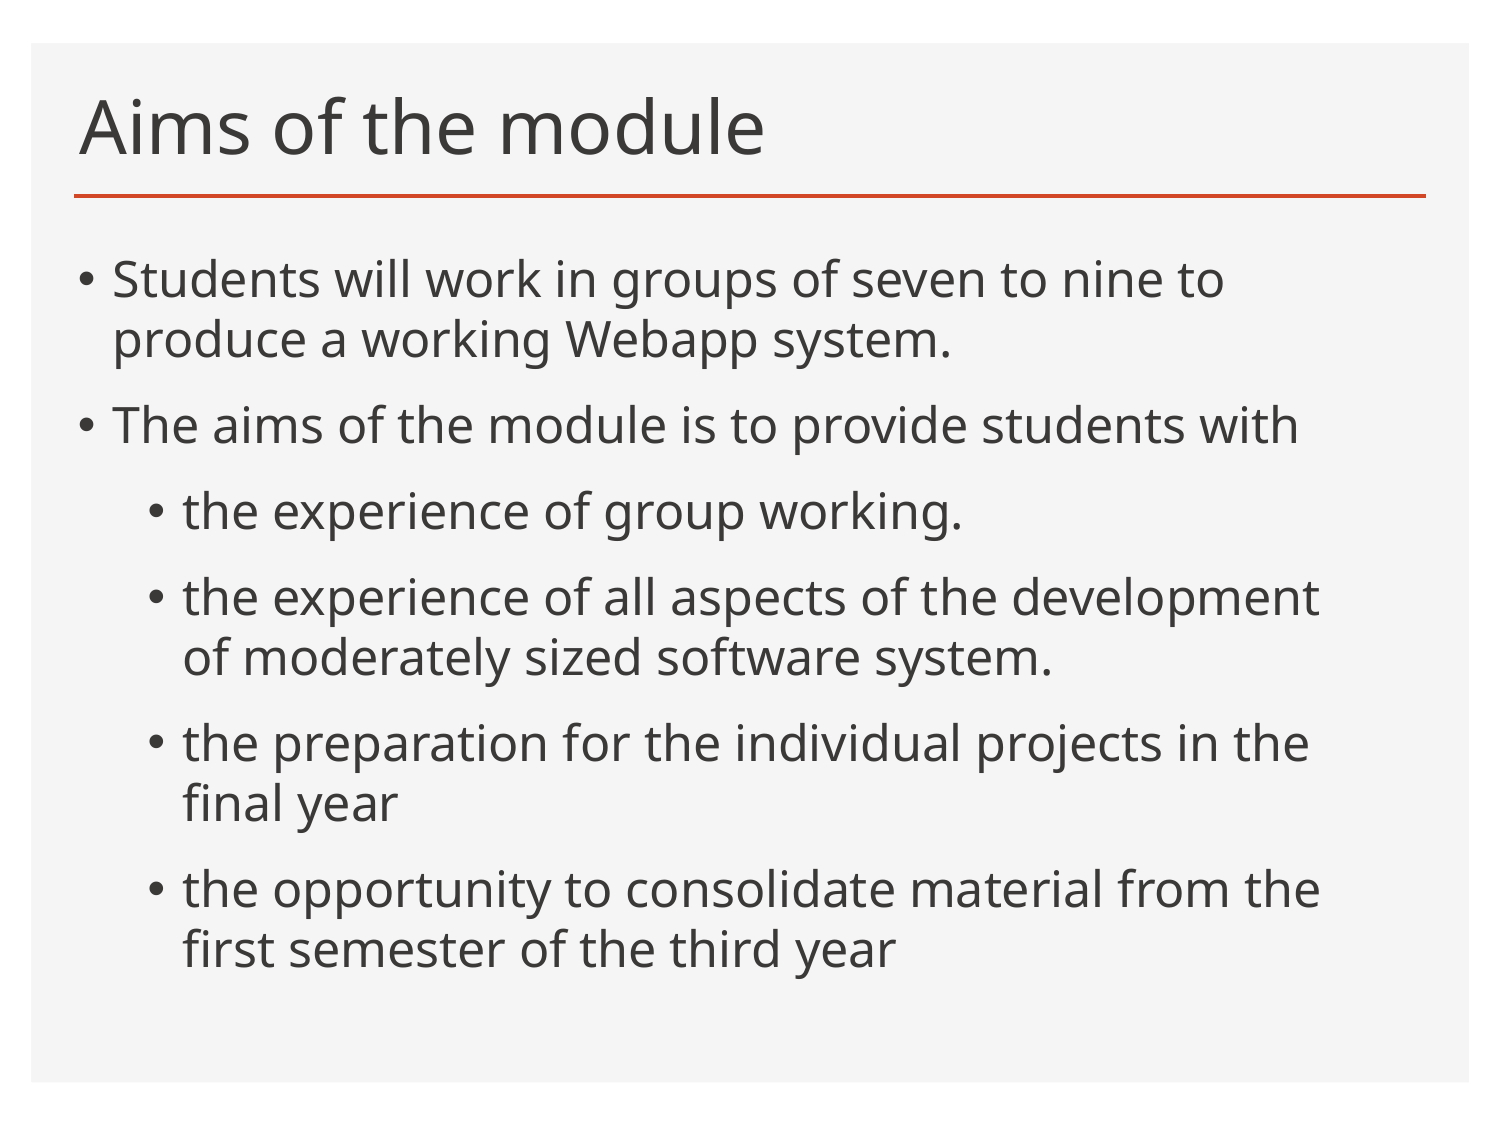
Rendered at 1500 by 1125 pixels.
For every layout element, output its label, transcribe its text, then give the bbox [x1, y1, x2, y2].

text_box Students will work in groups of seven to nine to produce a working Webapp system. The aims of the module is to provide students with the experience of group working. the experience of all aspects of the development of moderately sized software system. the preparation for the individual projects in the final year the opportunity to consolidate material from the first semester of the third year [66, 242, 1377, 994]
title Aims of the module [64, 73, 911, 179]
